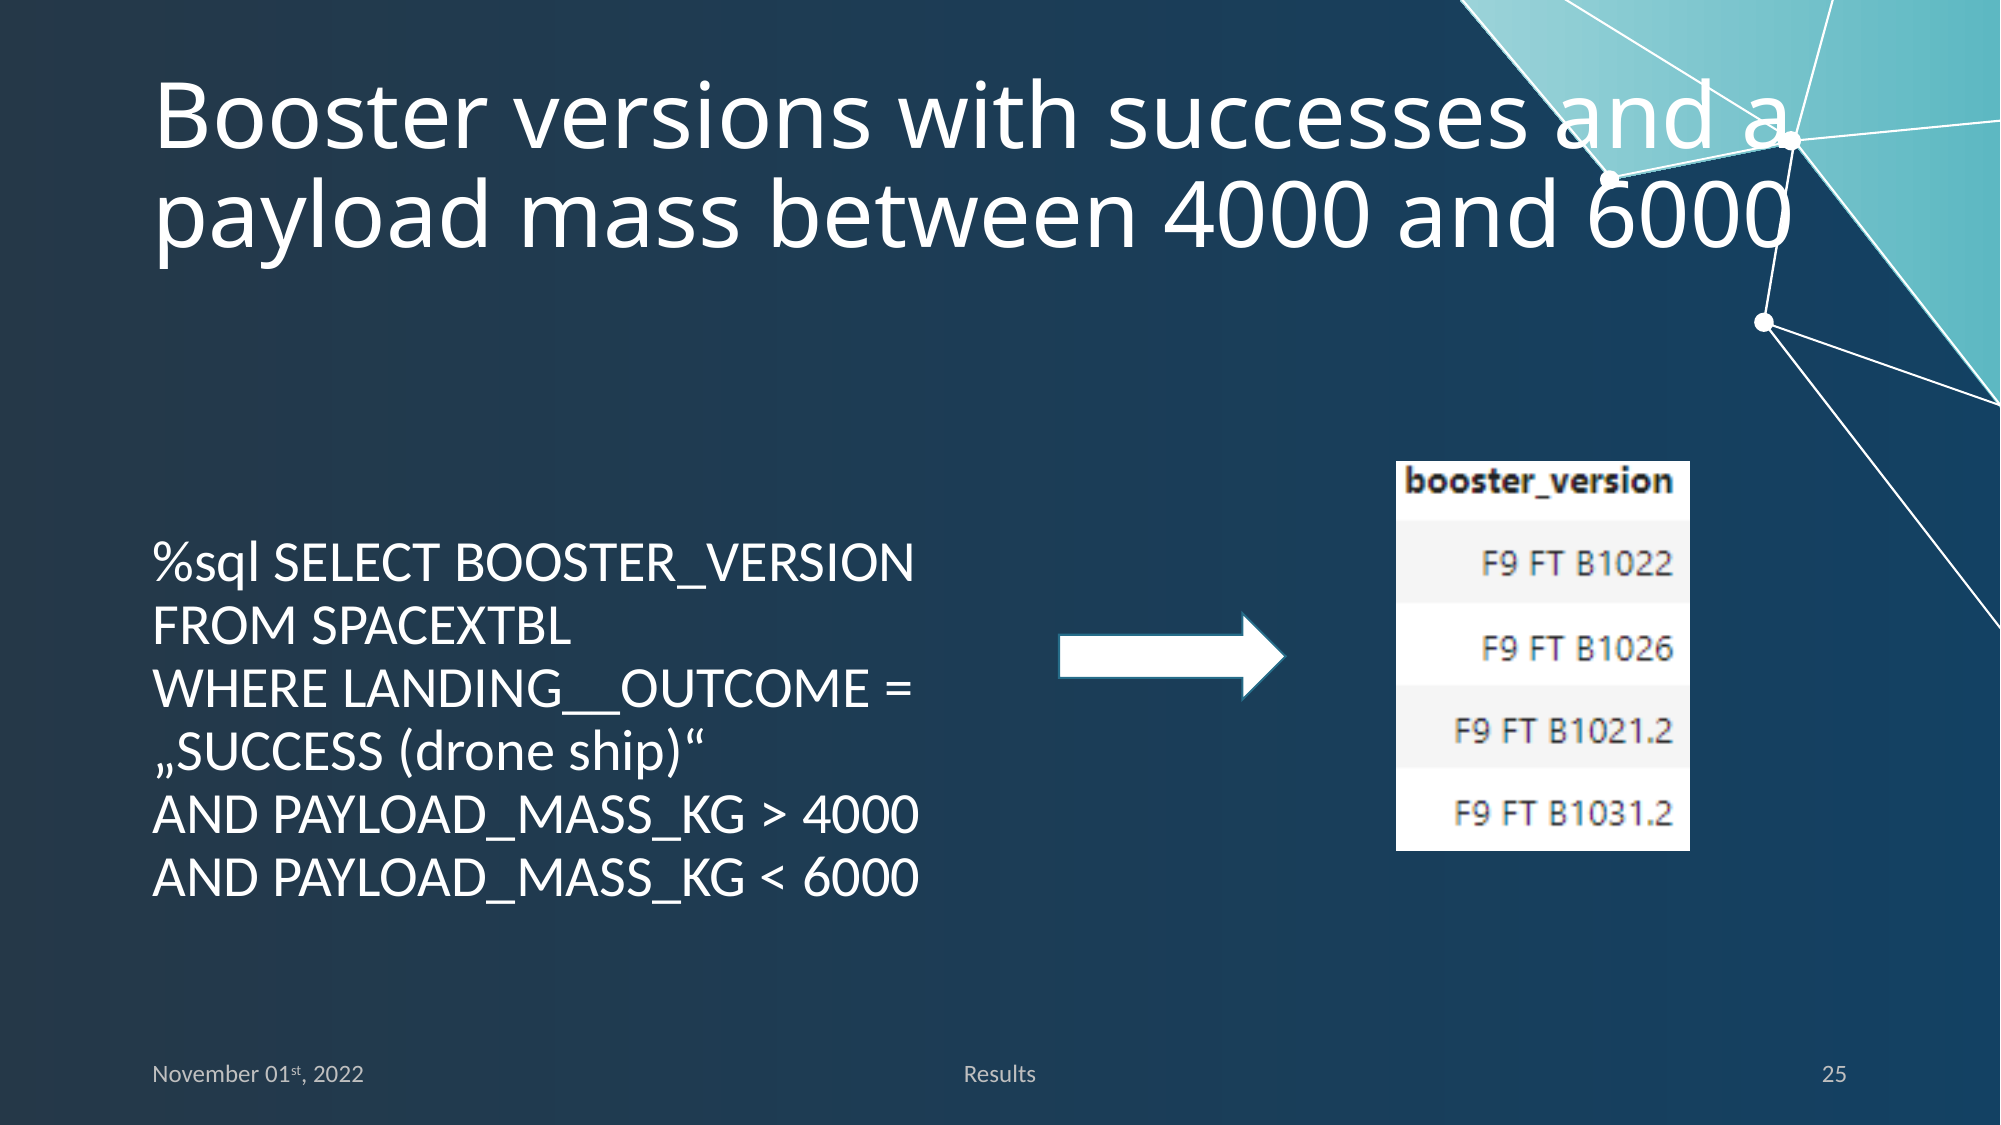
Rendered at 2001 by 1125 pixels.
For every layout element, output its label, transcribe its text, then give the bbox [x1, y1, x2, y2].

footer Results [662, 1042, 1338, 1103]
title Booster versions with successes and a payload mass between 4000 and 6000 [137, 59, 1863, 278]
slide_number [137, 1042, 588, 1103]
text_box [1057, 610, 1288, 703]
picture [1396, 461, 1690, 851]
list %sql SELECT BOOSTER_VERSION FROM SPACEXTBL WHERE LANDING__OUTCOME = „SUCCESS (drone ship)“ AND PAYLOAD_MASS_KG > 4000 AND PAYLOAD_MASS_KG < 6000 [137, 299, 1863, 1014]
slide_number 25 [1412, 1042, 1863, 1103]
